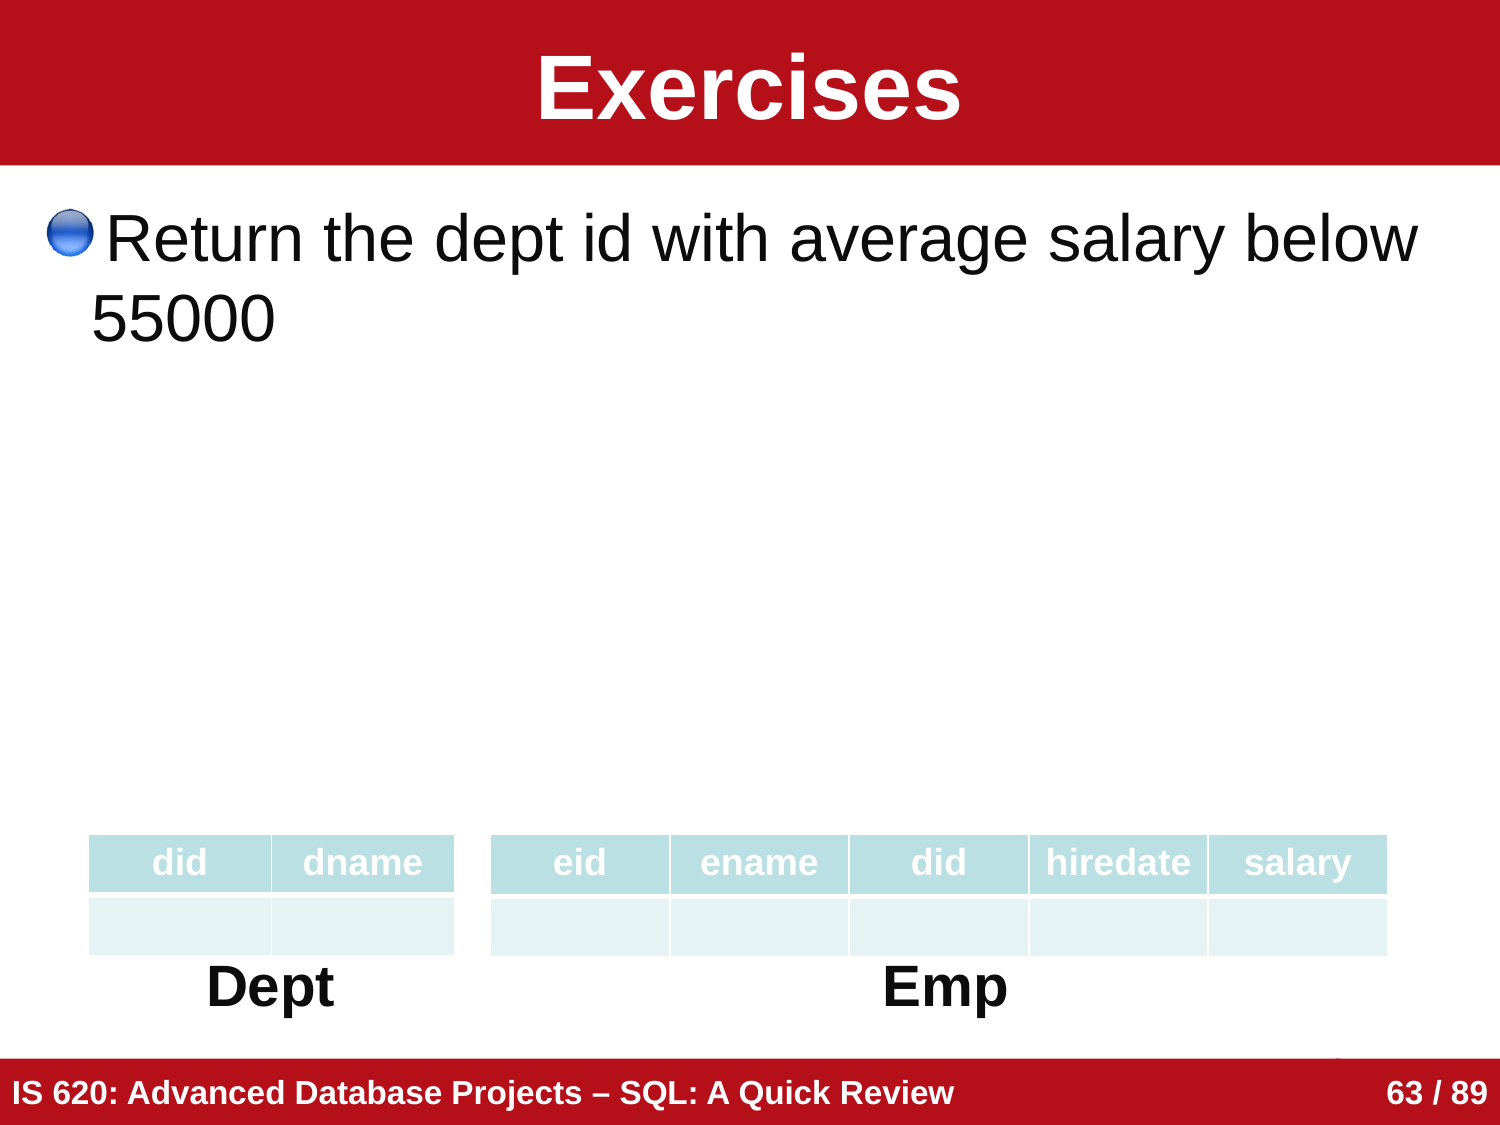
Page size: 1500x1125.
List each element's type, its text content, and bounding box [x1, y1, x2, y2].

text_box Dept [194, 940, 348, 1026]
table_header dname [272, 835, 454, 892]
table_header did [850, 835, 1028, 894]
table_cell [850, 899, 1028, 956]
table_cell [272, 898, 454, 955]
list Return the dept id with average salary below 55000 [23, 187, 1477, 1044]
table_cell [89, 898, 271, 955]
title Exercises [0, 0, 1500, 166]
table_cell [1209, 899, 1387, 956]
table_cell [1030, 899, 1207, 956]
table_header eid [491, 835, 669, 894]
table_cell [491, 899, 669, 956]
table_header hiredate [1030, 835, 1207, 894]
table_header did [89, 835, 271, 892]
table_header salary [1209, 835, 1387, 894]
picture [35, 199, 106, 270]
table_cell [671, 899, 848, 956]
text_box Emp [871, 940, 1021, 1026]
table_header ename [671, 835, 848, 894]
